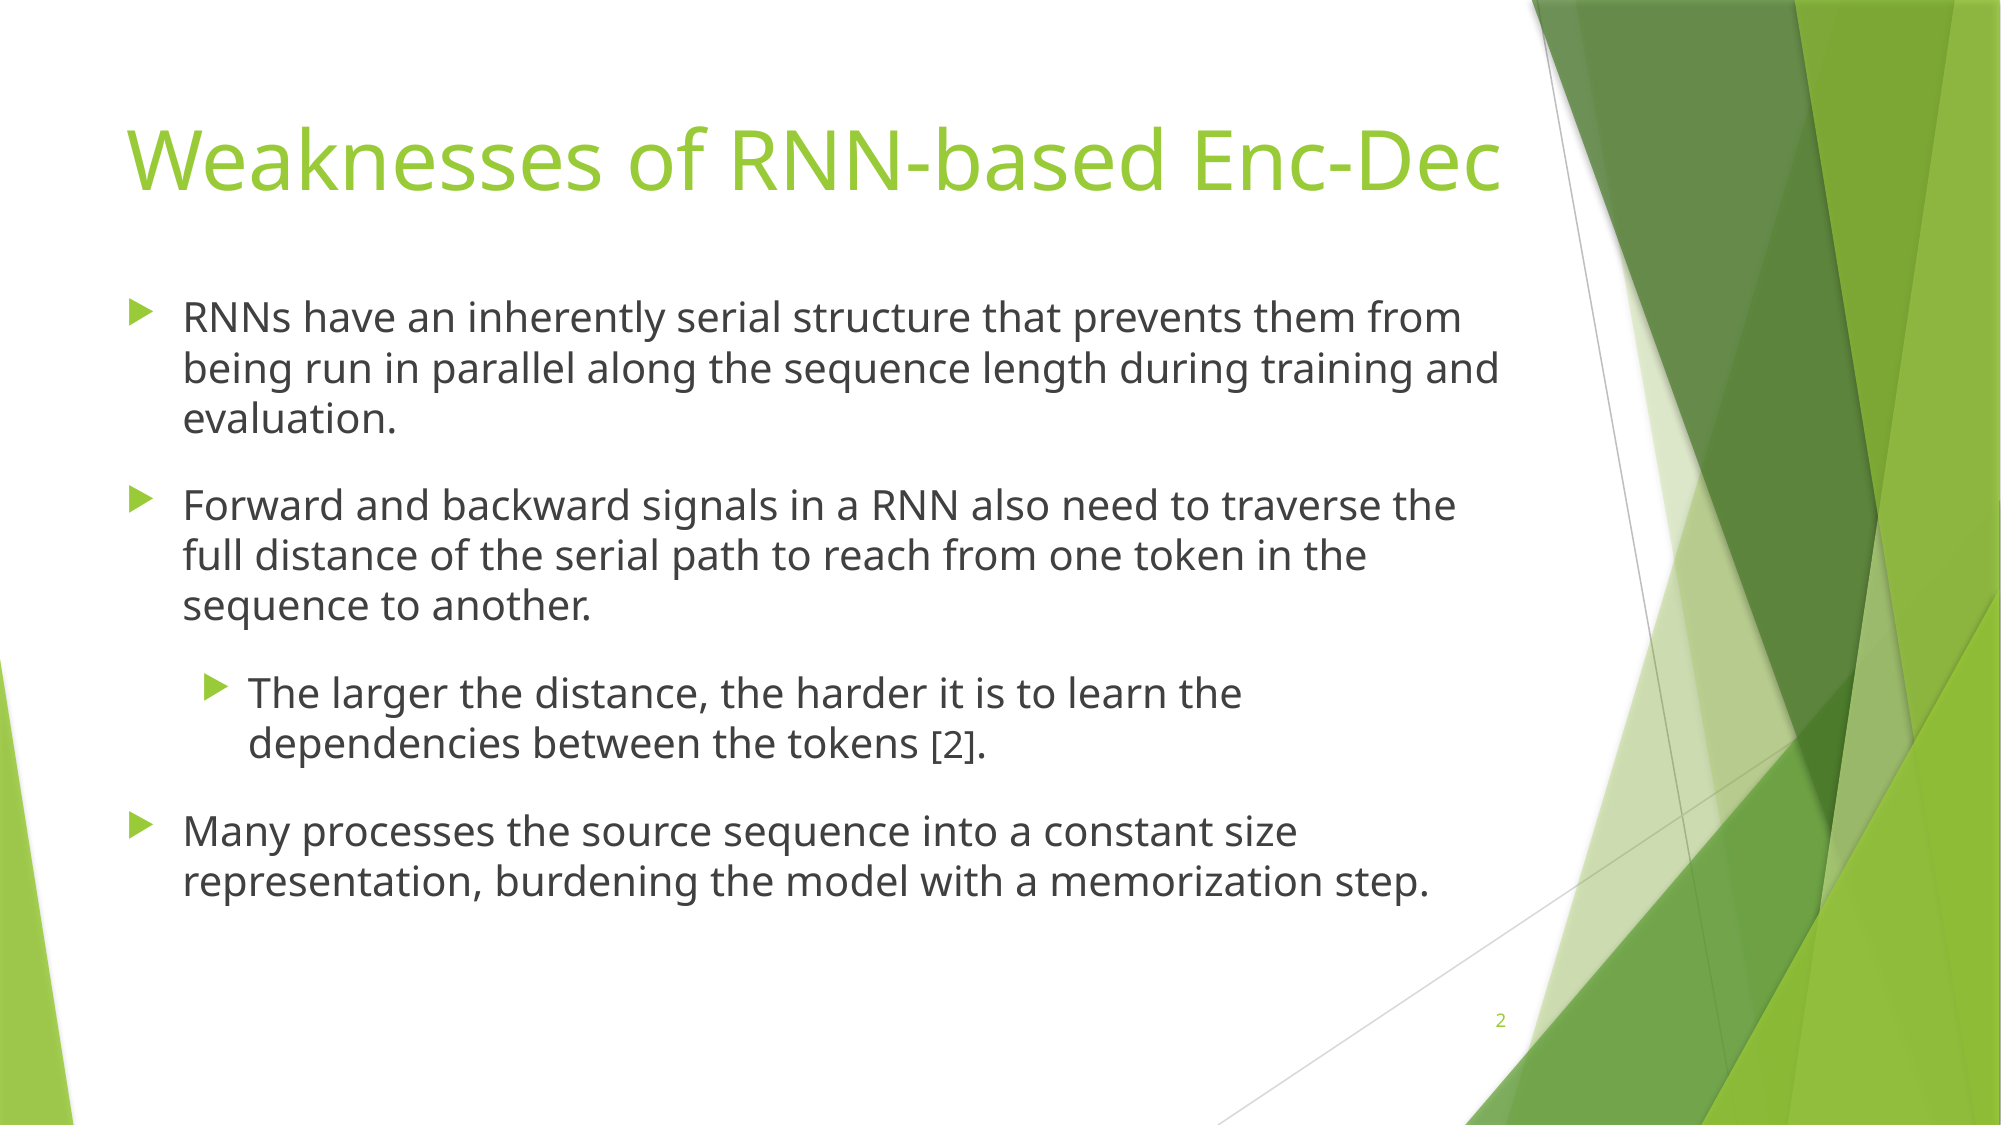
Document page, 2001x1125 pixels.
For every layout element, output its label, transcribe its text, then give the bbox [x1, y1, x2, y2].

title Weaknesses of RNN-based Enc-Dec [111, 99, 1522, 253]
list RNNs have an inherently serial structure that prevents them from being run in parallel along the sequence length during training and evaluation. Forward and backward signals in a RNN also need to traverse the full distance of the serial path to reach from one token in the sequence to another. The larger the distance, the harder it is to learn the dependencies between the tokens [2]. Many processes the source sequence into a constant size representation, burdening the model with a memorization step. [111, 283, 1522, 991]
slide_number 2 [1409, 991, 1522, 1051]
